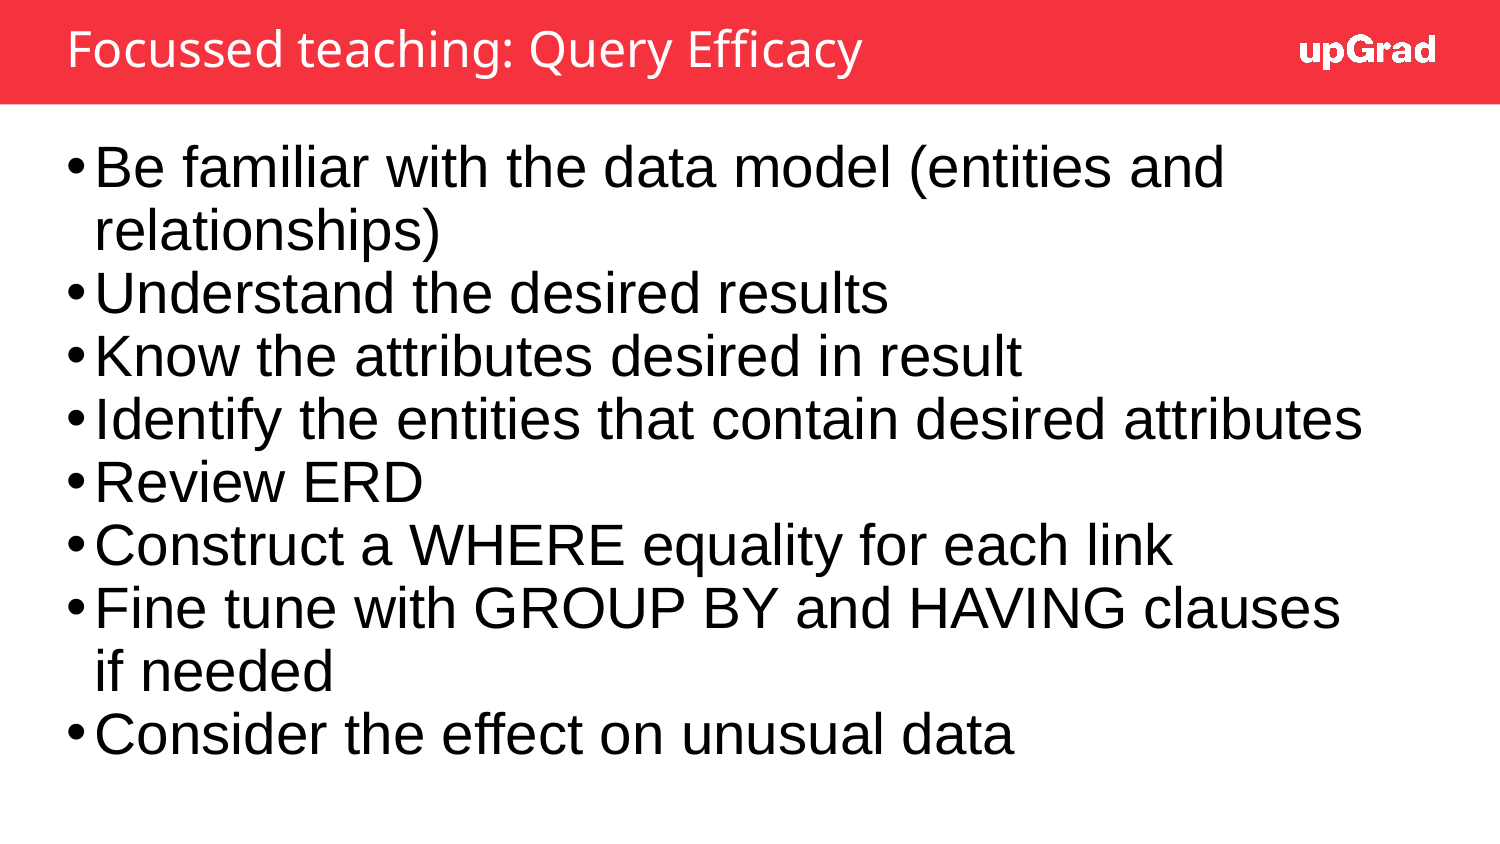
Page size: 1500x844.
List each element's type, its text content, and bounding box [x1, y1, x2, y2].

title Focussed teaching: Query Efficacy [51, 20, 1084, 83]
picture [1300, 34, 1435, 70]
text_box Be familiar with the data model (entities and relationships) Understand the desired results Know the attributes desired in result Identify the entities that contain desired attributes Review ERD Construct a WHERE equality for each link Fine tune with GROUP BY and HAVING clauses if needed Consider the effect on unusual data [51, 129, 1389, 775]
